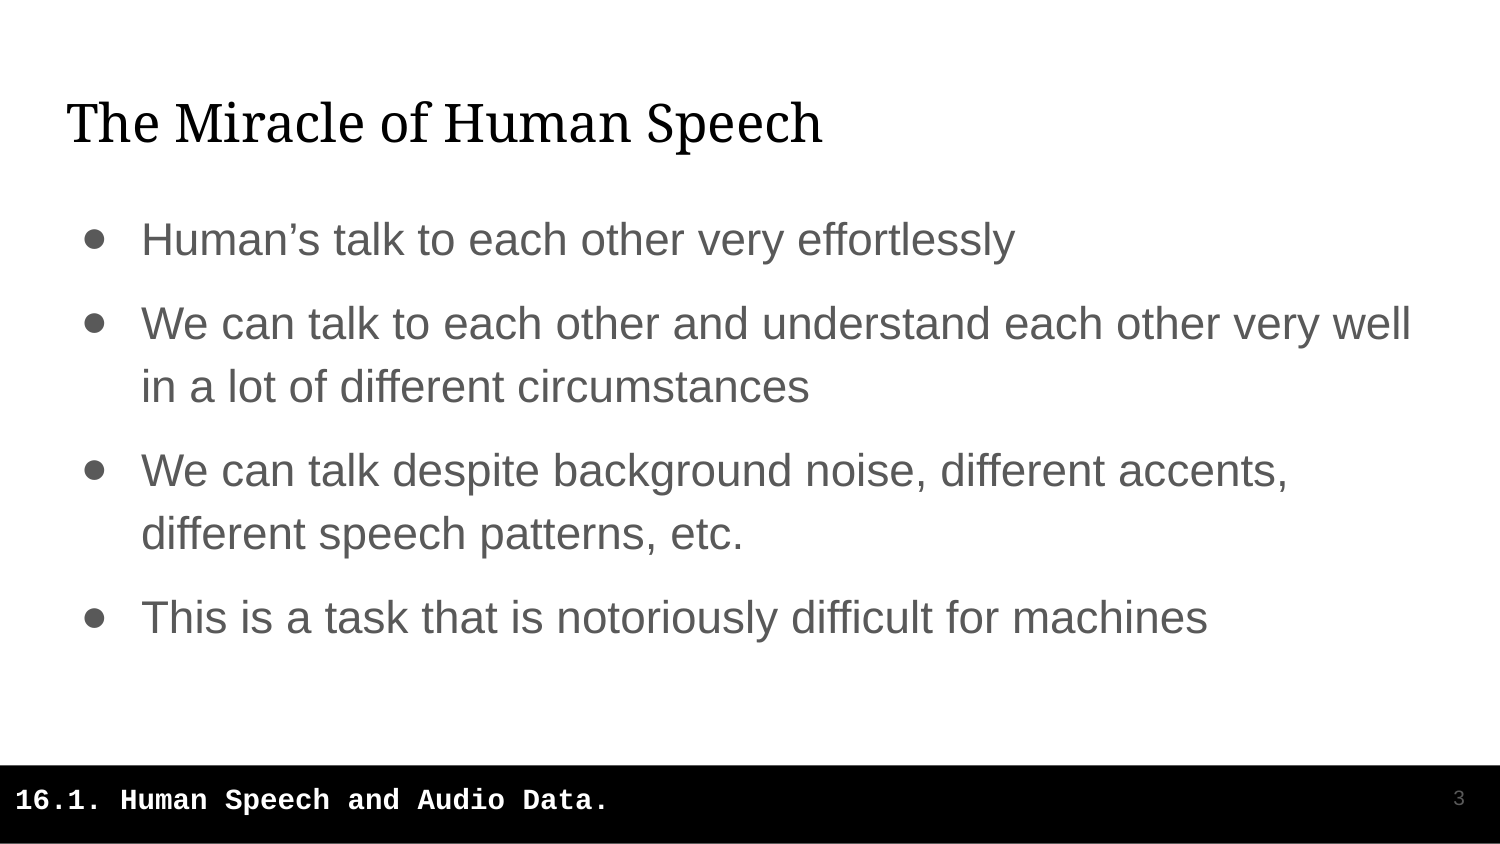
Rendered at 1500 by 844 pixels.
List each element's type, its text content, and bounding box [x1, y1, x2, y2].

title The Miracle of Human Speech [51, 74, 1449, 169]
text_box 16.1. Human Speech and Audio Data. [0, 765, 1500, 844]
slide_number ‹#› [1389, 764, 1480, 830]
list Human’s talk to each other very effortlessly We can talk to each other and understand each other very well in a lot of different circumstances We can talk despite background noise, different accents, different speech patterns, etc. This is a task that is notoriously difficult for machines [51, 186, 1449, 729]
